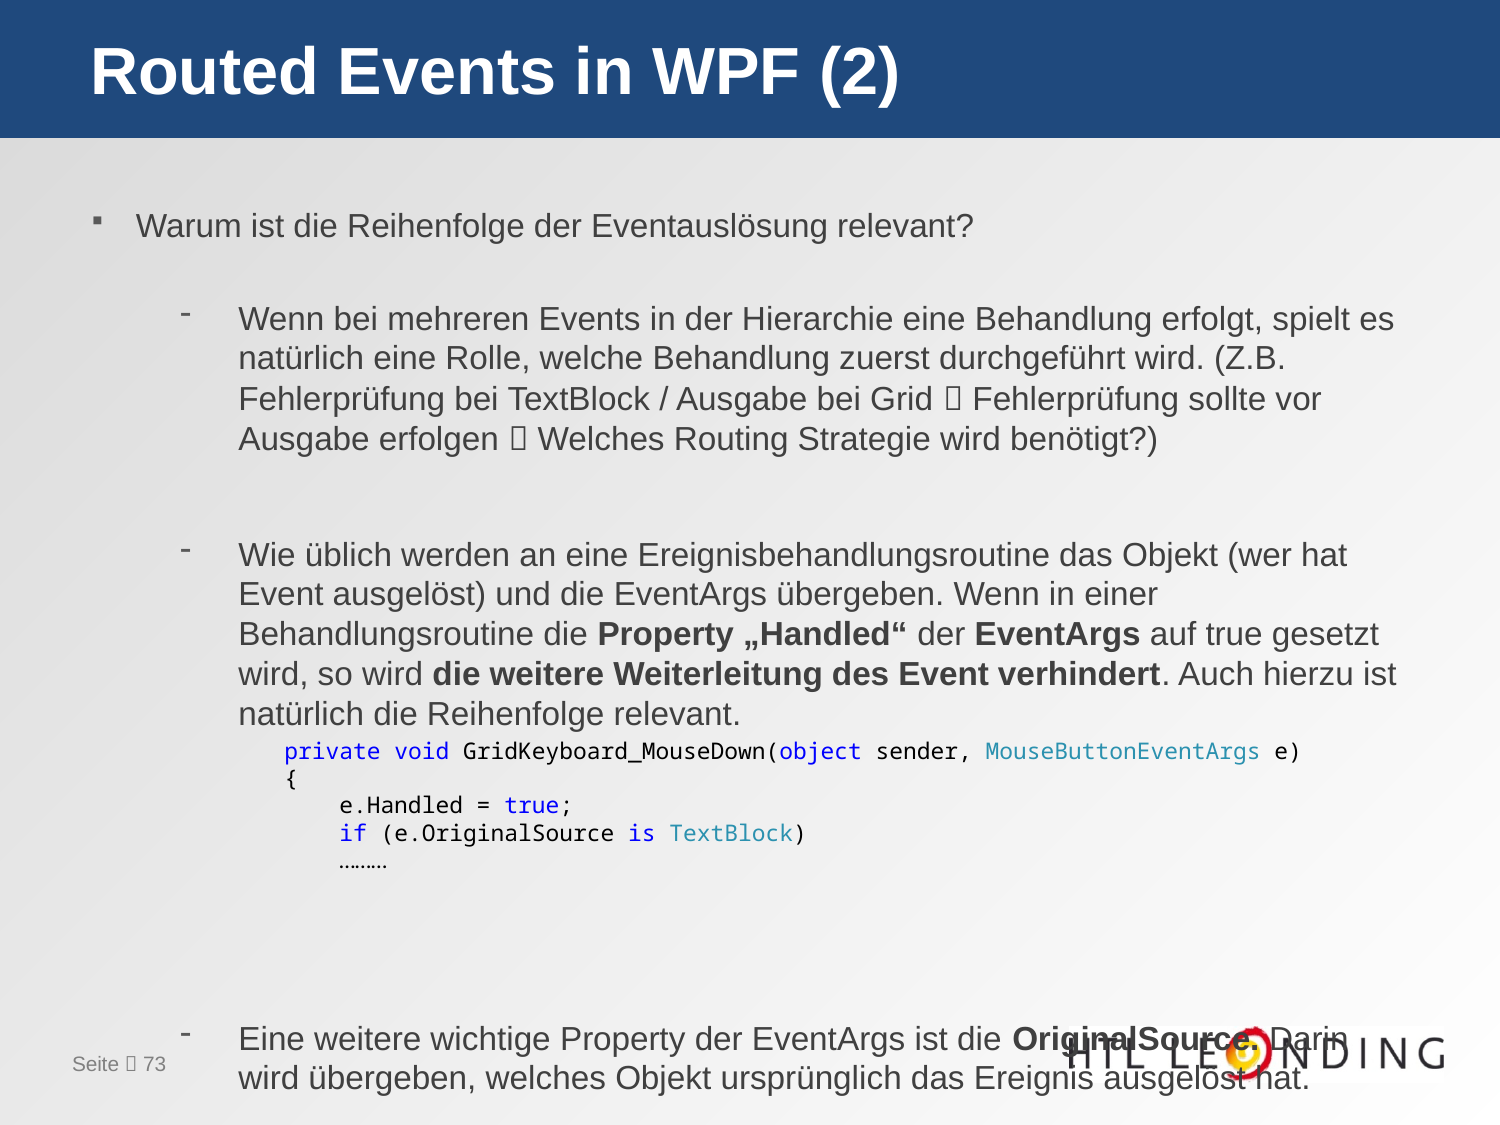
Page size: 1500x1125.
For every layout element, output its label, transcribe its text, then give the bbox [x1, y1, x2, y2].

picture [1069, 1026, 1444, 1083]
title Routed Events in WPF (2) [75, 20, 1425, 208]
text_box private void GridKeyboard_MouseDown(object sender, MouseButtonEventArgs e) { e.Handled = true; if (e.OriginalSource is TextBlock) ……… [159, 728, 1500, 881]
list Warum ist die Reihenfolge der Eventauslösung relevant? Wenn bei mehreren Events in der Hierarchie eine Behandlung erfolgt, spielt es natürlich eine Rolle, welche Behandlung zuerst durchgeführt wird. (Z.B. Fehlerprüfung bei TextBlock / Ausgabe bei Grid  Fehlerprüfung sollte vor Ausgabe erfolgen  Welches Routing Strategie wird benötigt?) Wie üblich werden an eine Ereignisbehandlungsroutine das Objekt (wer hat Event ausgelöst) und die EventArgs übergeben. Wenn in einer Behandlungsroutine die Property „Handled“ der EventArgs auf true gesetzt wird, so wird die weitere Weiterleitung des Event verhindert. Auch hierzu ist natürlich die Reihenfolge relevant. Eine weitere wichtige Property der EventArgs ist die OriginalSource. Darin wird übergeben, welches Objekt ursprünglich das Ereignis ausgelöst hat. [76, 196, 1427, 1059]
